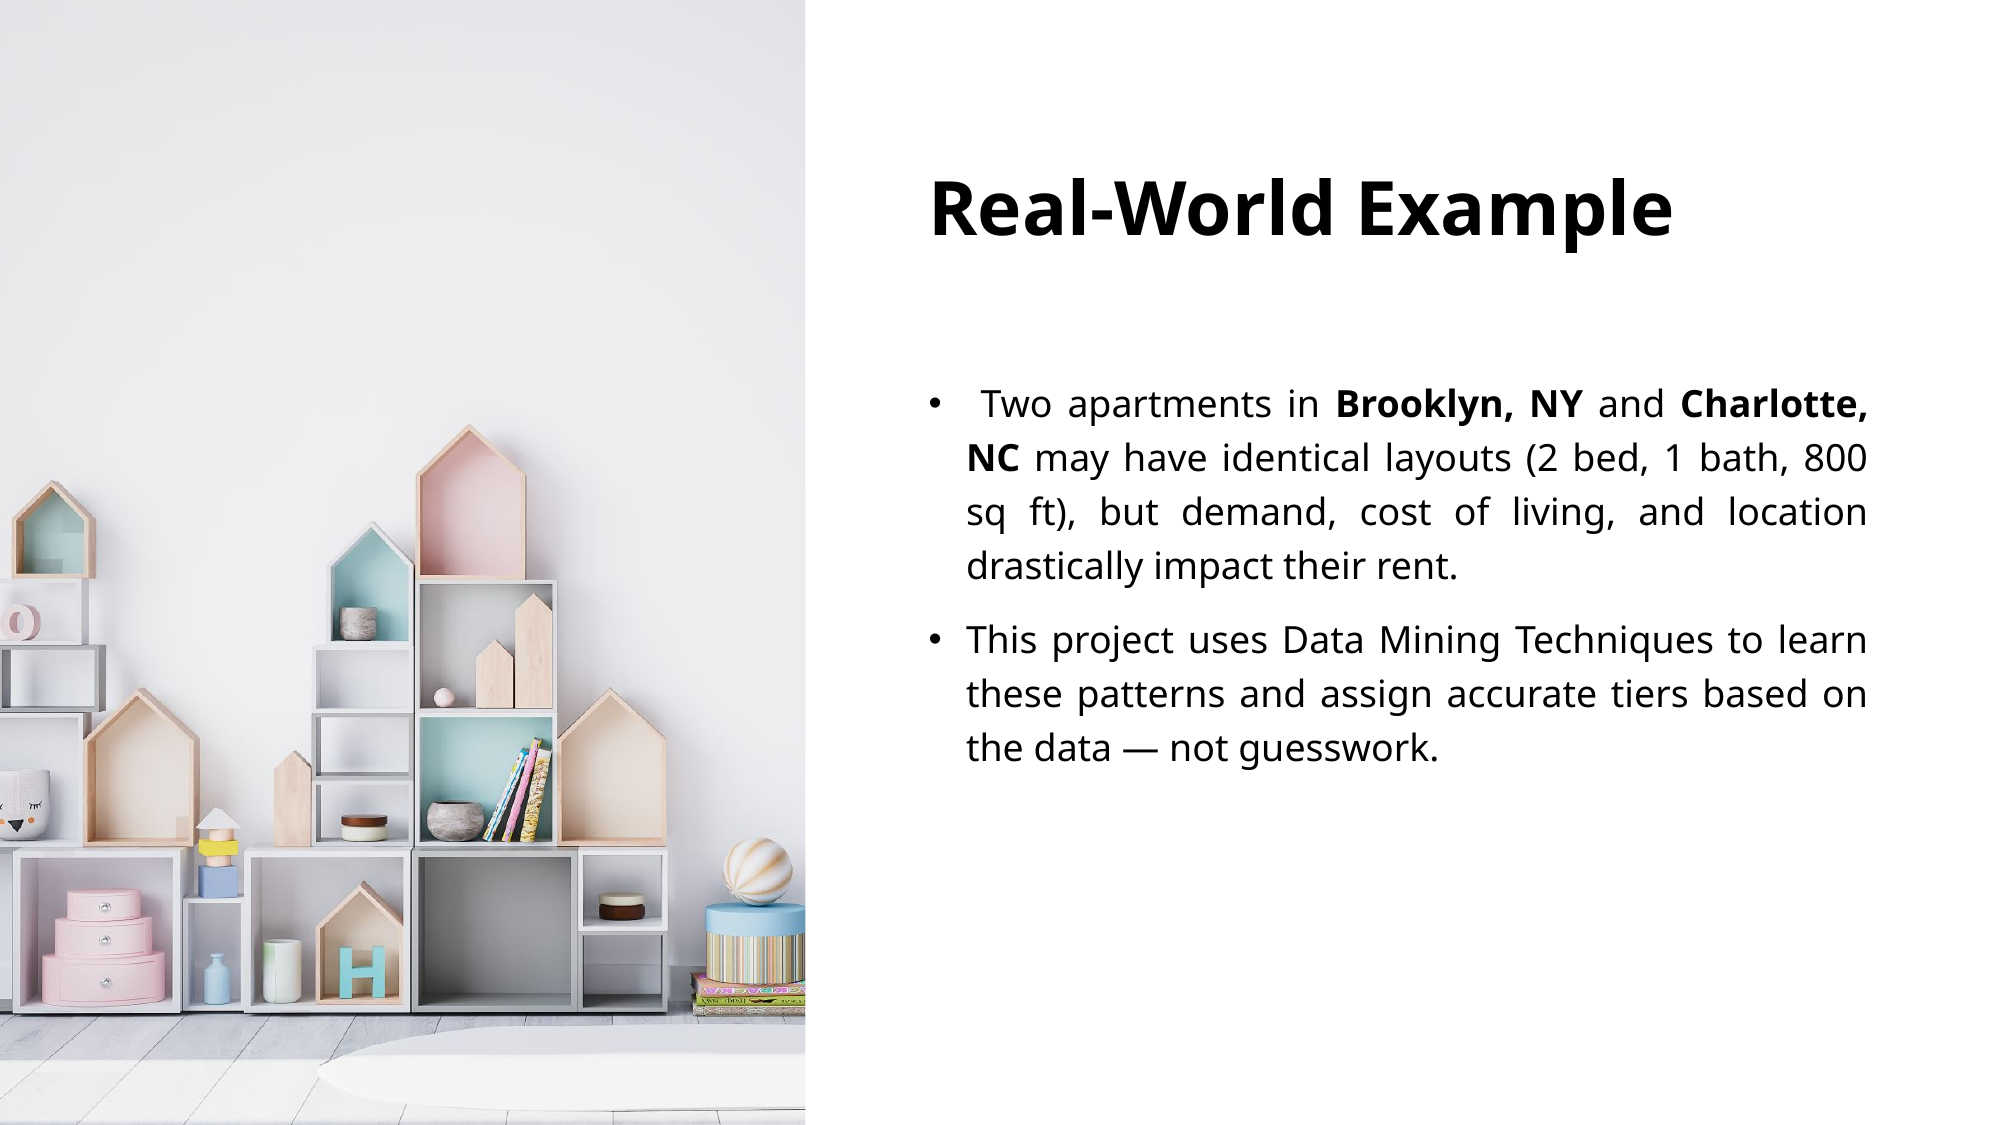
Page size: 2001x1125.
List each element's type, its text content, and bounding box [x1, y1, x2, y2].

title Real-World Example [913, 98, 1884, 350]
picture [0, 0, 806, 1125]
list Two apartments in Brooklyn, NY and Charlotte, NC may have identical layouts (2 bed, 1 bath, 800 sq ft), but demand, cost of living, and location drastically impact their rent. This project uses Data Mining Techniques to learn these patterns and assign accurate tiers based on the data — not guesswork. [913, 363, 1884, 1035]
